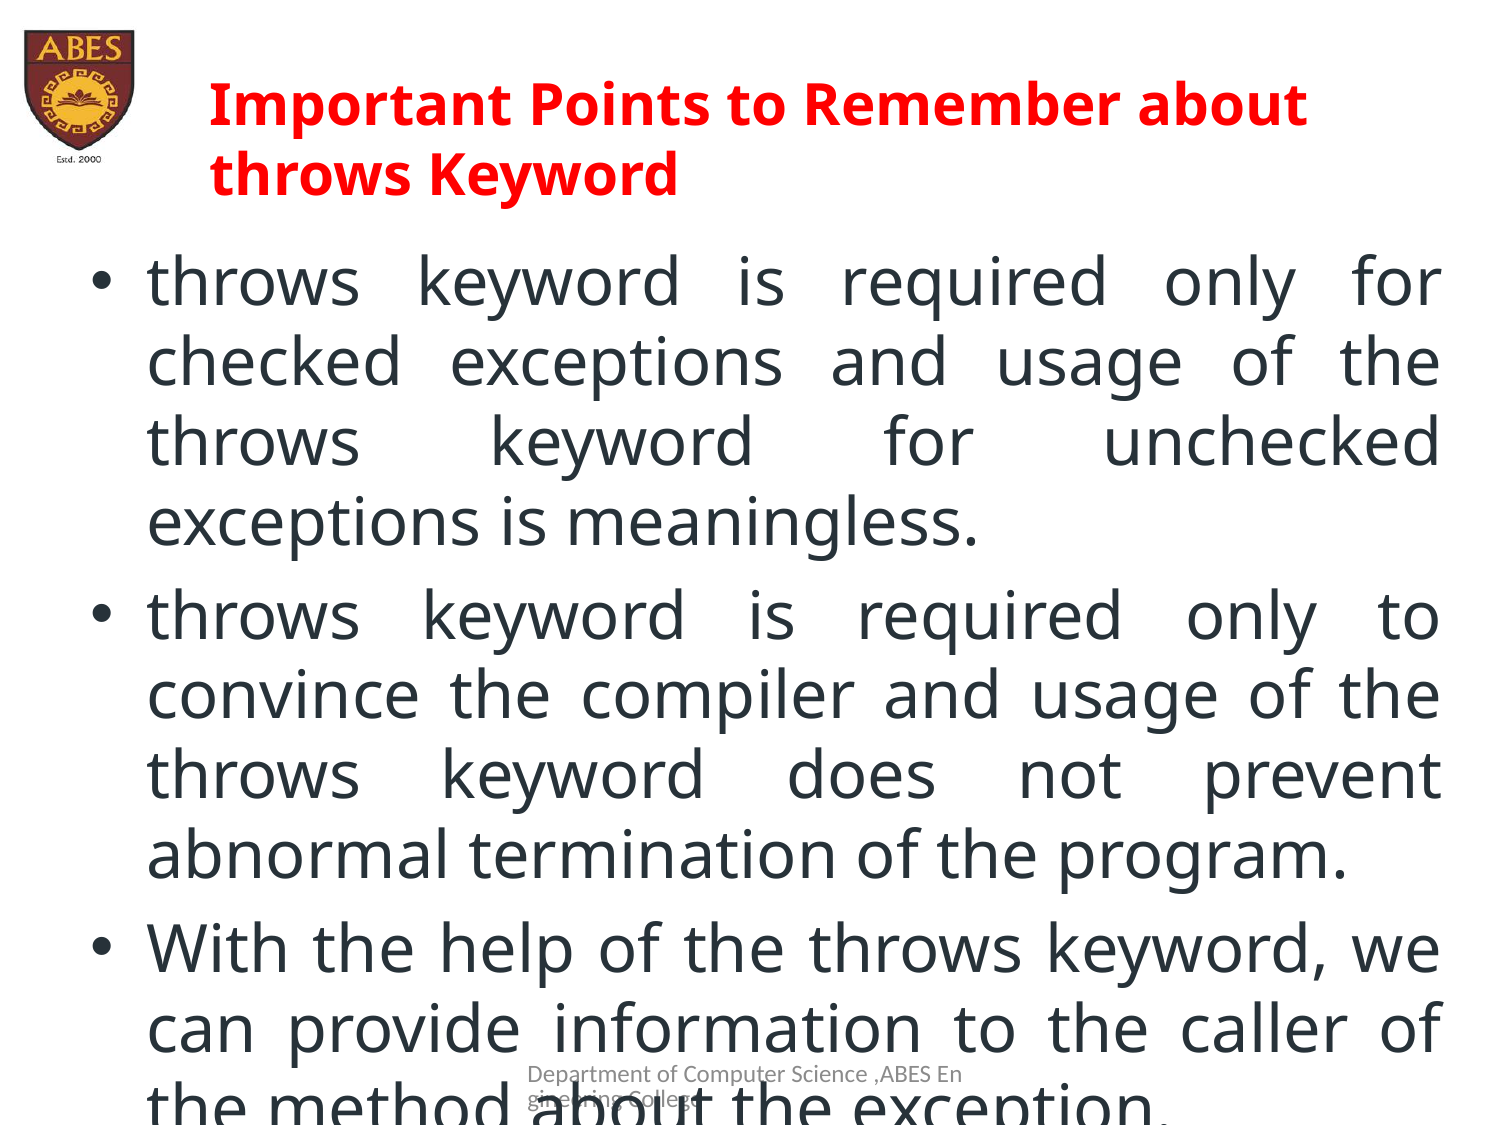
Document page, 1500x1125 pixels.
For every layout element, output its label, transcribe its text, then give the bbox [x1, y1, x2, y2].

title Important Points to Remember about throws Keyword [194, 45, 1425, 229]
picture [0, 18, 158, 168]
list throws keyword is required only for checked exceptions and usage of the throws keyword for unchecked exceptions is meaningless. throws keyword is required only to convince the compiler and usage of the throws keyword does not prevent abnormal termination of the program. With the help of the throws keyword, we can provide information to the caller of the method about the exception. [75, 231, 1459, 1106]
footer Department of Computer Science ,ABES Engineering College [512, 1042, 988, 1103]
